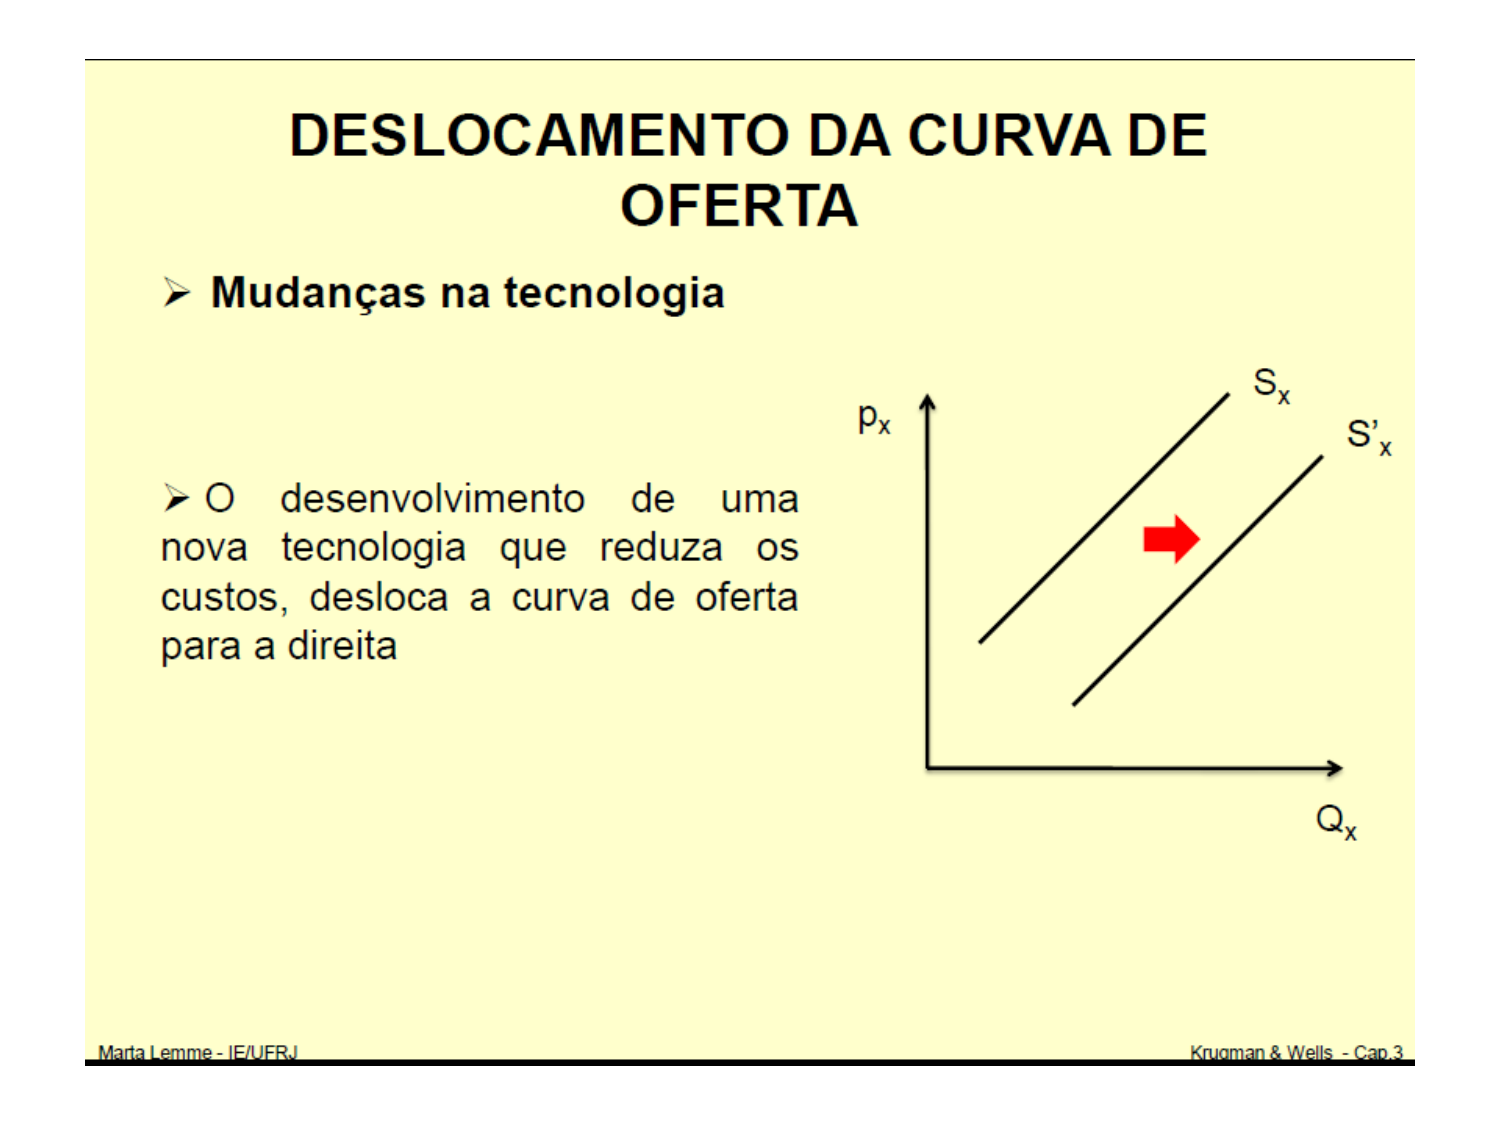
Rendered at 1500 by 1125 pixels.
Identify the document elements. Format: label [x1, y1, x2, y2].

picture [84, 59, 1415, 1066]
